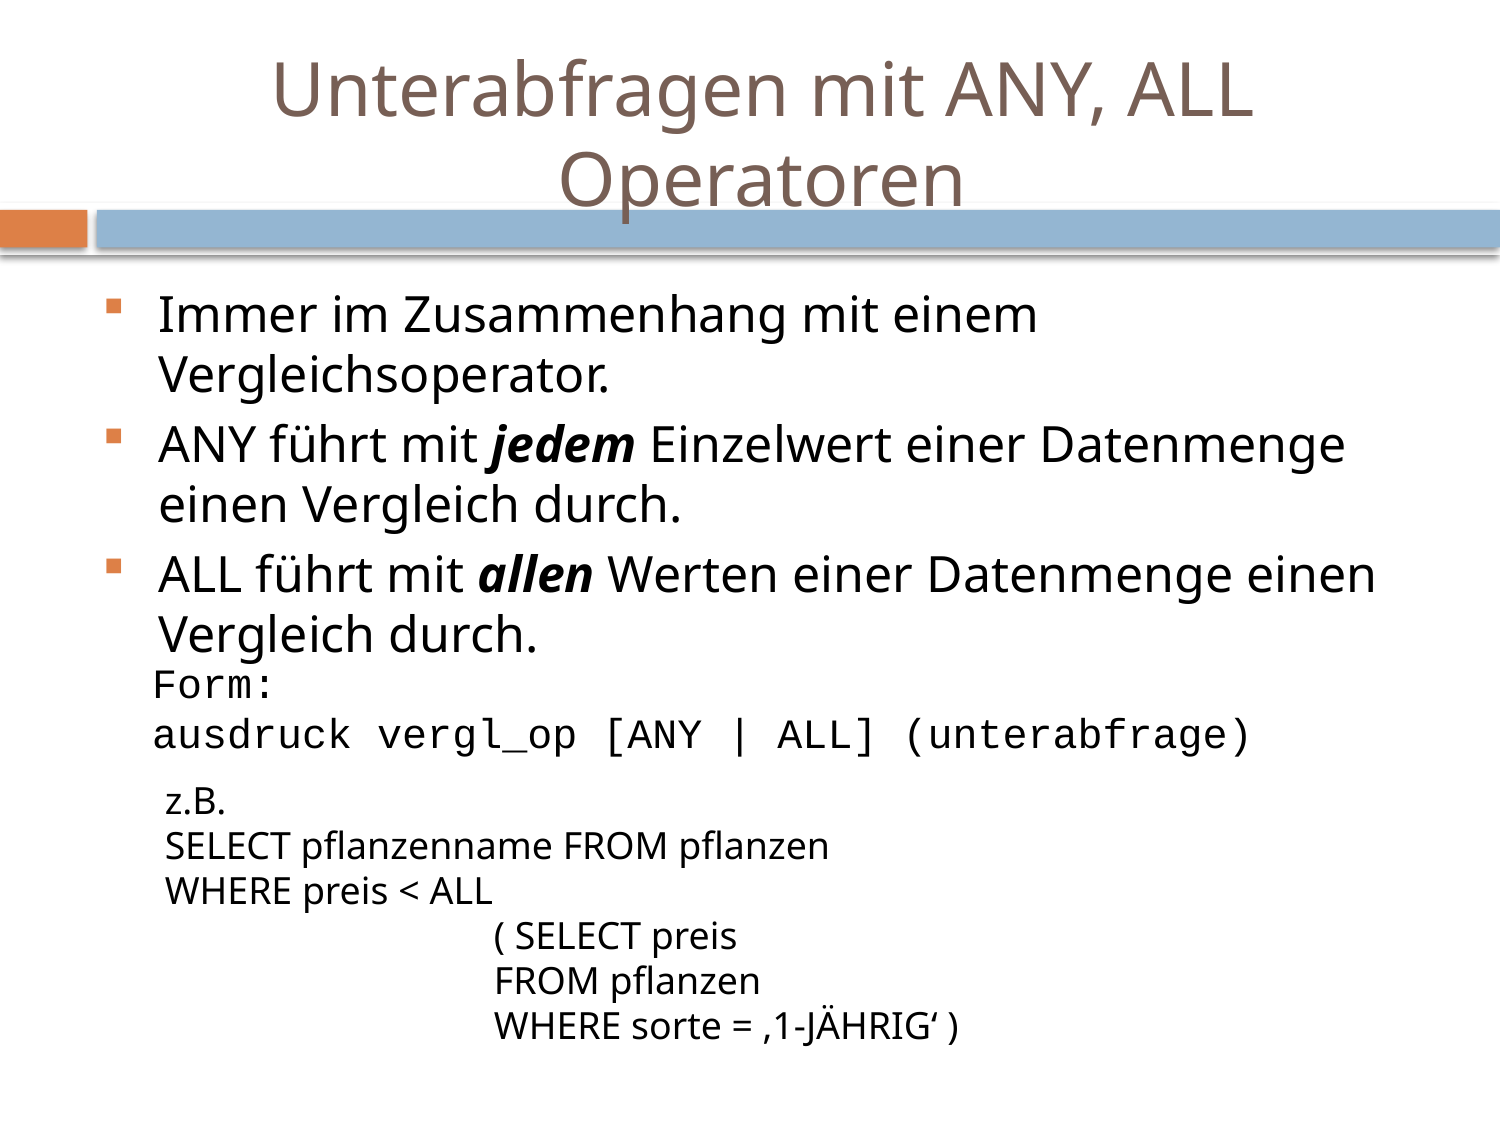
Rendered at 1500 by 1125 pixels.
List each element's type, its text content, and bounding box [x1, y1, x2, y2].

text_box z.B. SELECT pflanzenname FROM pflanzen WHERE preis < ALL ( SELECT preis FROM pflanzen WHERE sorte = ‚1-JÄHRIG‘ ) [149, 769, 1350, 1055]
title Unterabfragen mit ANY, ALL Operatoren [62, 75, 1463, 188]
text_box Immer im Zusammenhang mit einem Vergleichsoperator. ANY führt mit jedem Einzelwert einer Datenmenge einen Vergleich durch. ALL führt mit allen Werten einer Datenmenge einen Vergleich durch. [87, 274, 1463, 725]
text_box Form: ausdruck vergl_op [ANY | ALL] (unterabfrage) [137, 649, 1338, 765]
